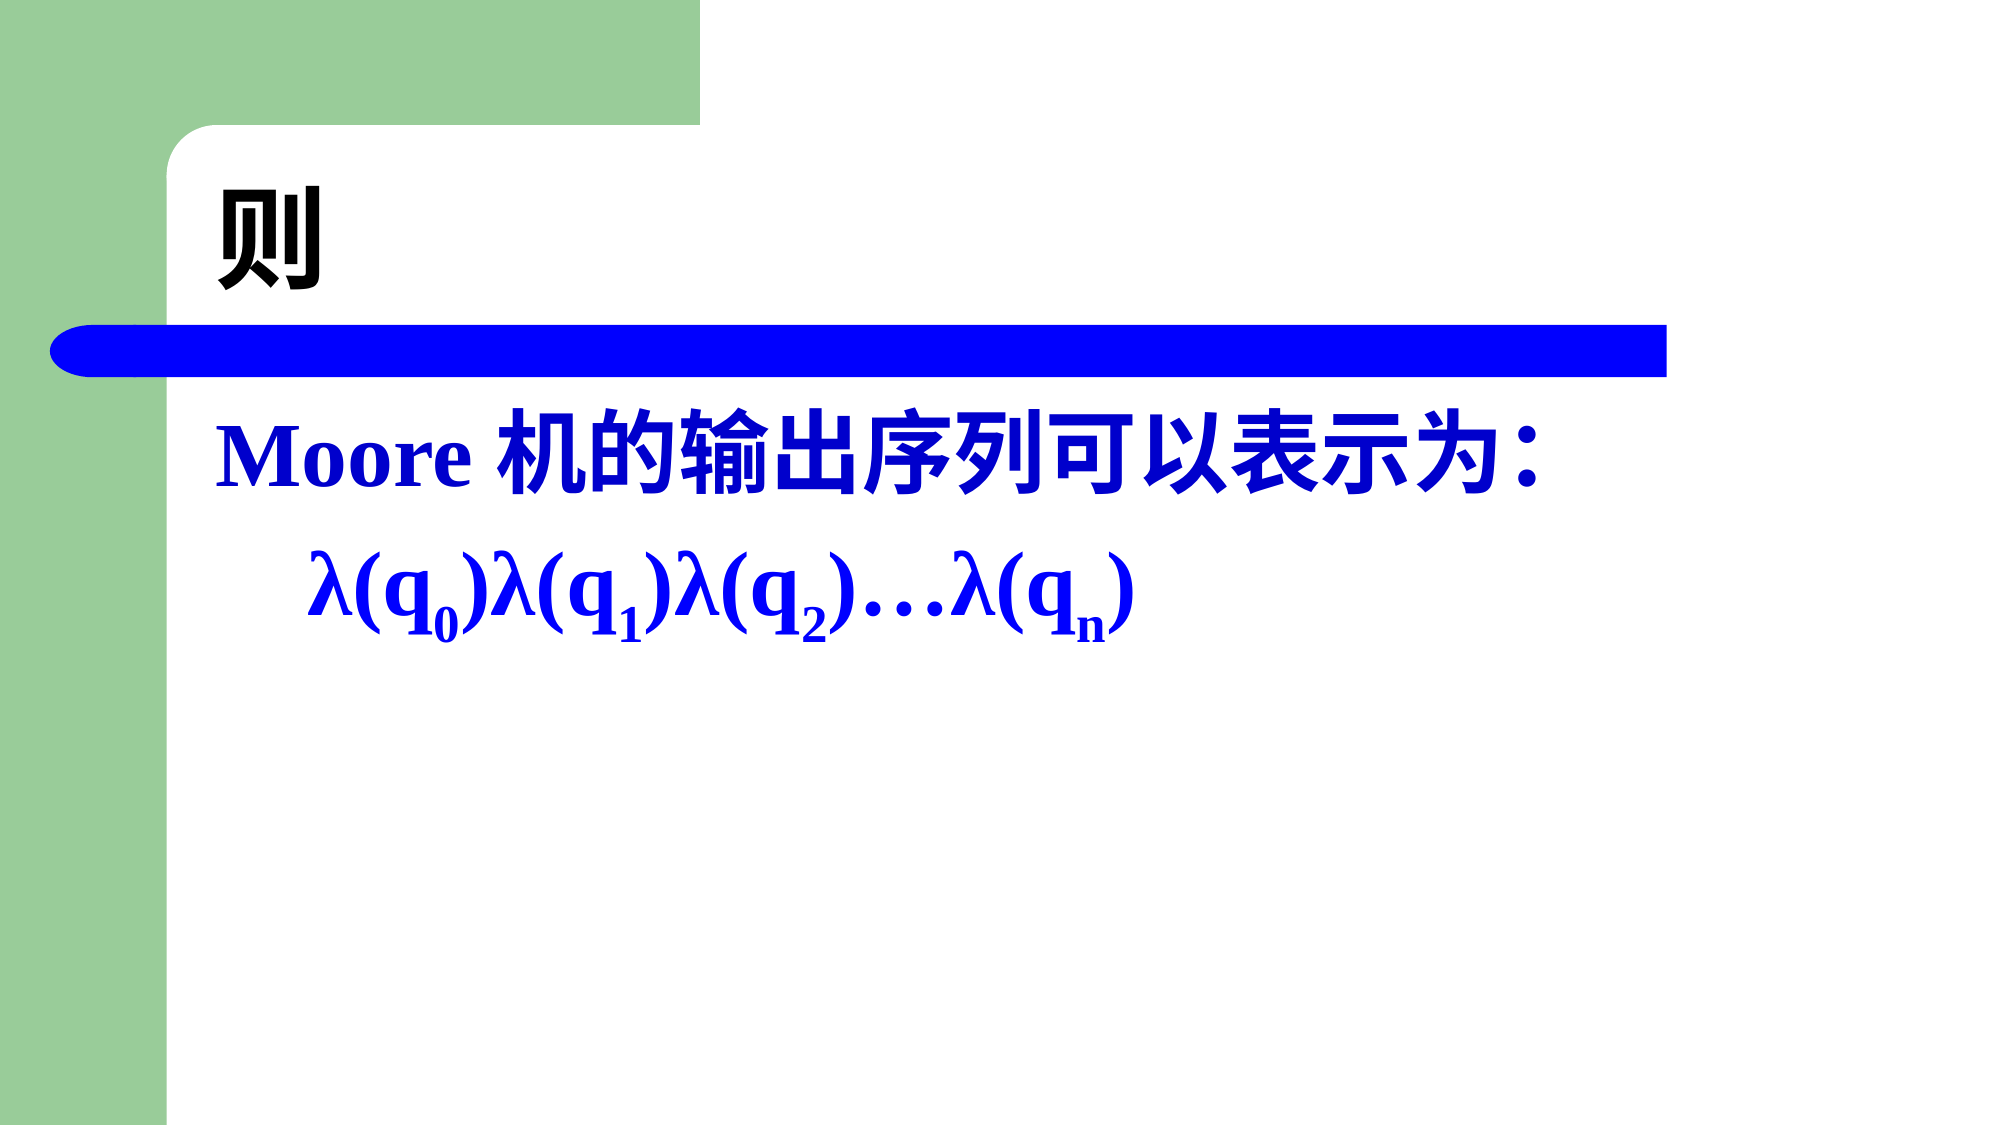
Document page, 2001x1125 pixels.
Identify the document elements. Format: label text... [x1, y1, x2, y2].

title 则 [199, 124, 1951, 313]
list Moore机的输出序列可以表示为： λ(q0)λ(q1)λ(q2)…λ(qn) [199, 387, 1951, 1001]
